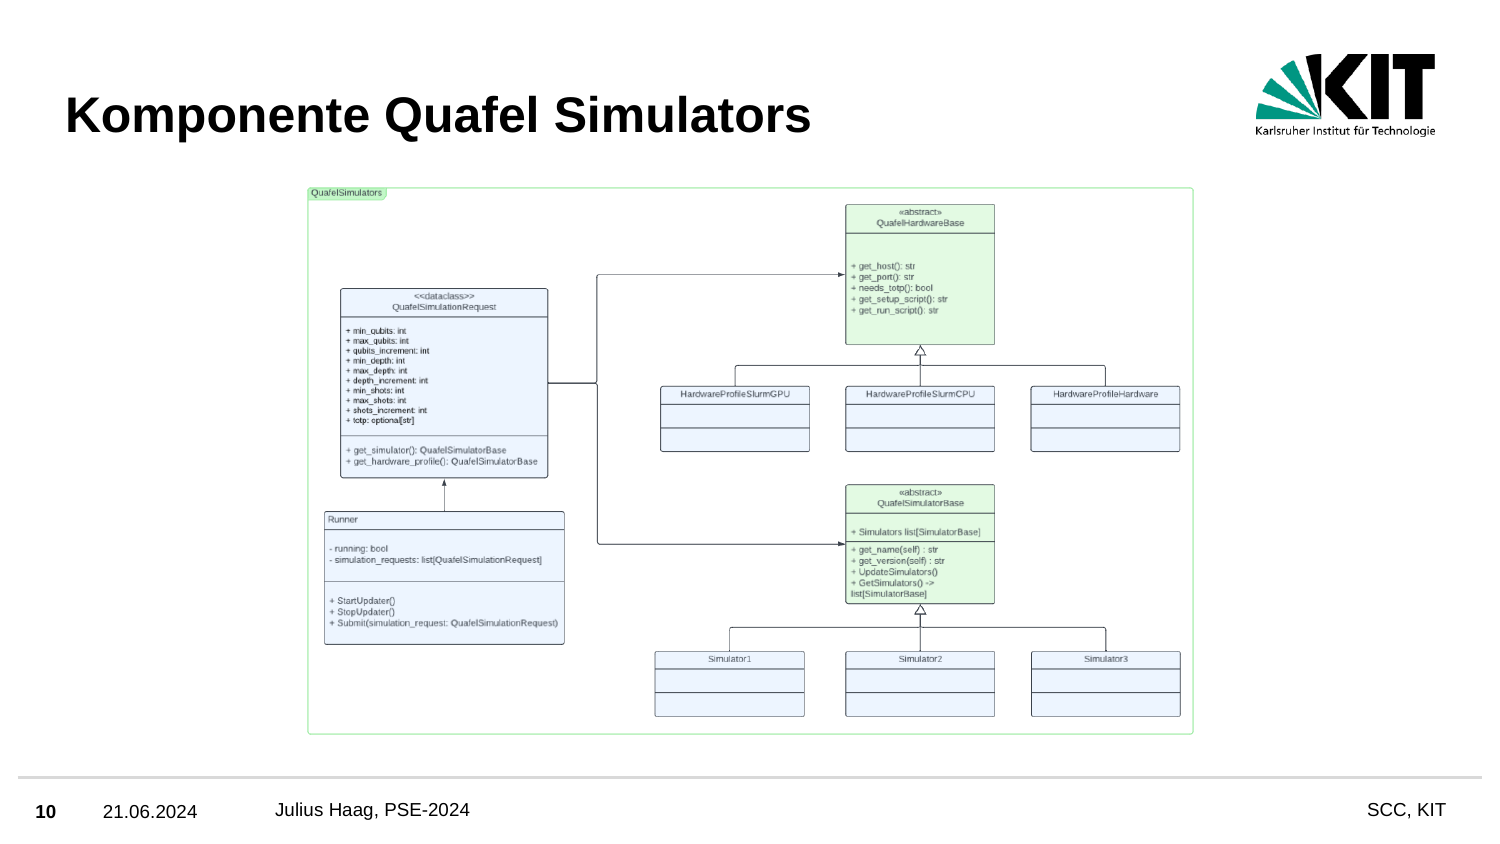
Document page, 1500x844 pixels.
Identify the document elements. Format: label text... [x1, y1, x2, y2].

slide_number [102, 778, 272, 844]
picture [250, 179, 1250, 743]
text_box Julius Haag, PSE-2024 [263, 792, 599, 826]
text_box SCC, KIT [1355, 792, 1465, 826]
title Komponente Quafel Simulators [64, 48, 1192, 143]
slide_number ‹#› [35, 778, 89, 844]
picture [1256, 54, 1435, 137]
text_box [245, 787, 1465, 832]
